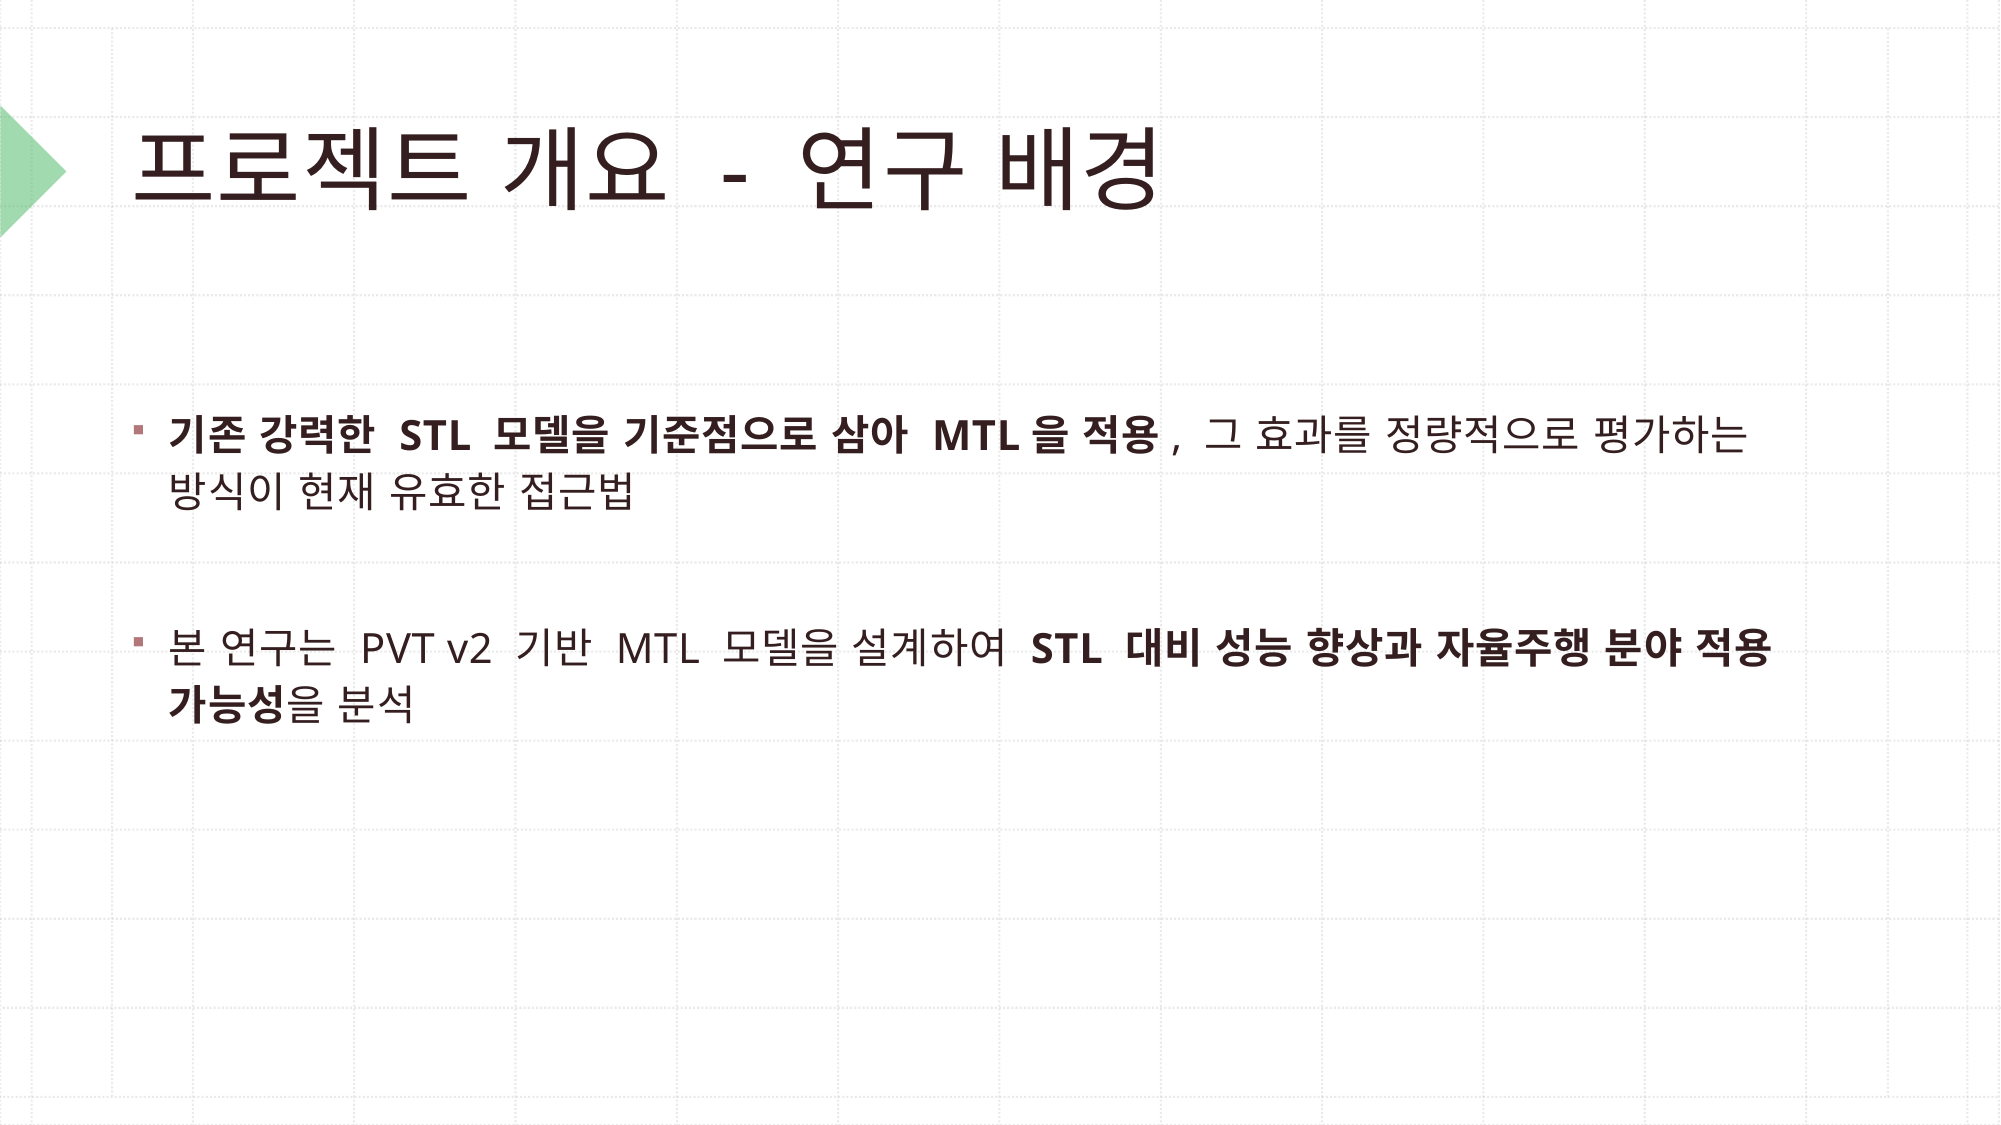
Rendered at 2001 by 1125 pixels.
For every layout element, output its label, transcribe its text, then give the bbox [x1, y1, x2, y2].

title 프로젝트 개요 - 연구 배경 [113, 0, 1808, 237]
list 기존 강력한 STL 모델을 기준점으로 삼아 MTL을 적용, 그 효과를 정량적으로 평가하는 방식이 현재 유효한 접근법 본 연구는 PVT v2 기반 MTL 모델을 설계하여 STL 대비 성능 향상과 자율주행 분야 적용 가능성을 분석 [113, 383, 1808, 969]
